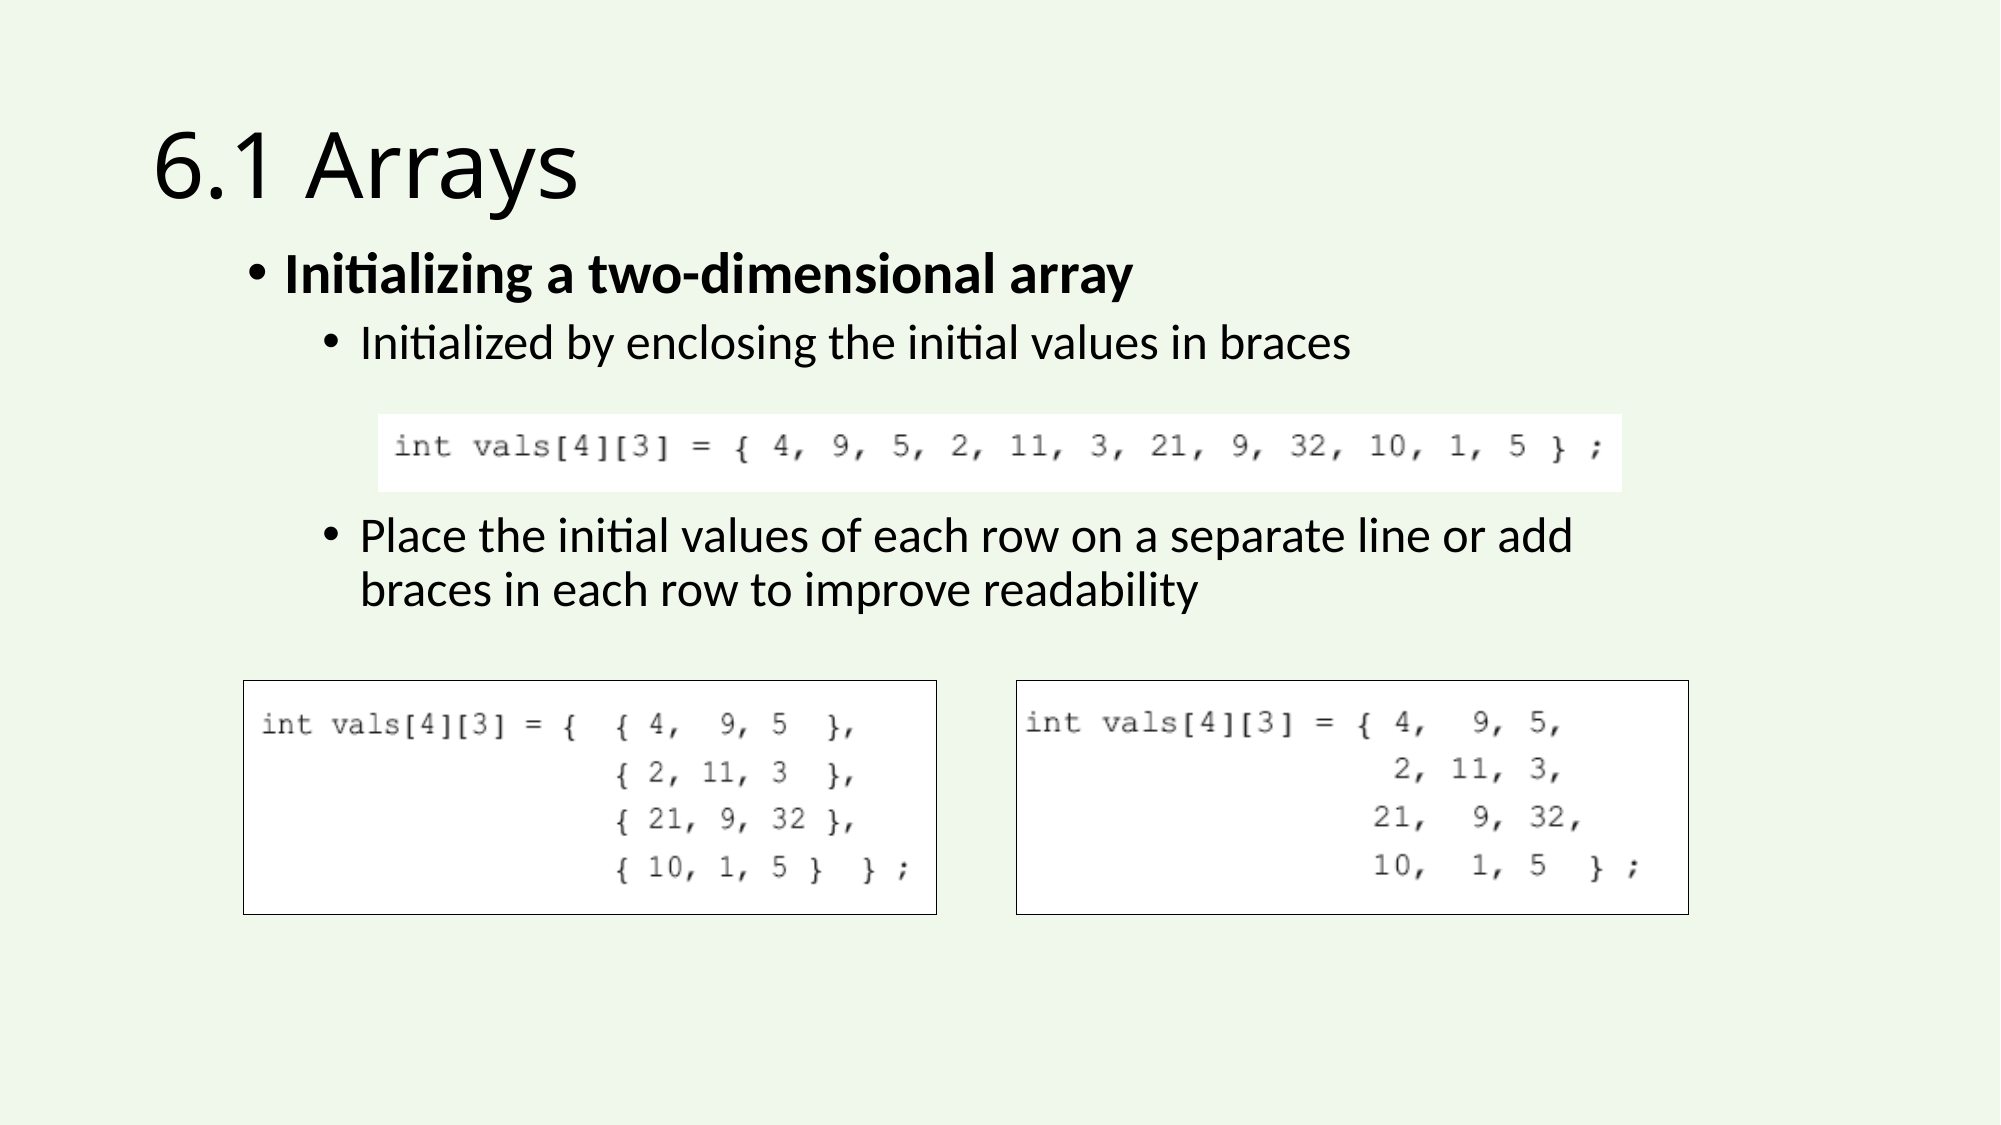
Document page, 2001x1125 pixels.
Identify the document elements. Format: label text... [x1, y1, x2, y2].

picture [1017, 680, 1688, 914]
title 6.1 Arrays [137, 59, 1863, 278]
list Initializing a two-dimensional array Initialized by enclosing the initial values in braces Place the initial values of each row on a separate line or add braces in each row to improve readability [232, 235, 1688, 897]
picture [378, 414, 1622, 493]
picture [243, 680, 936, 914]
